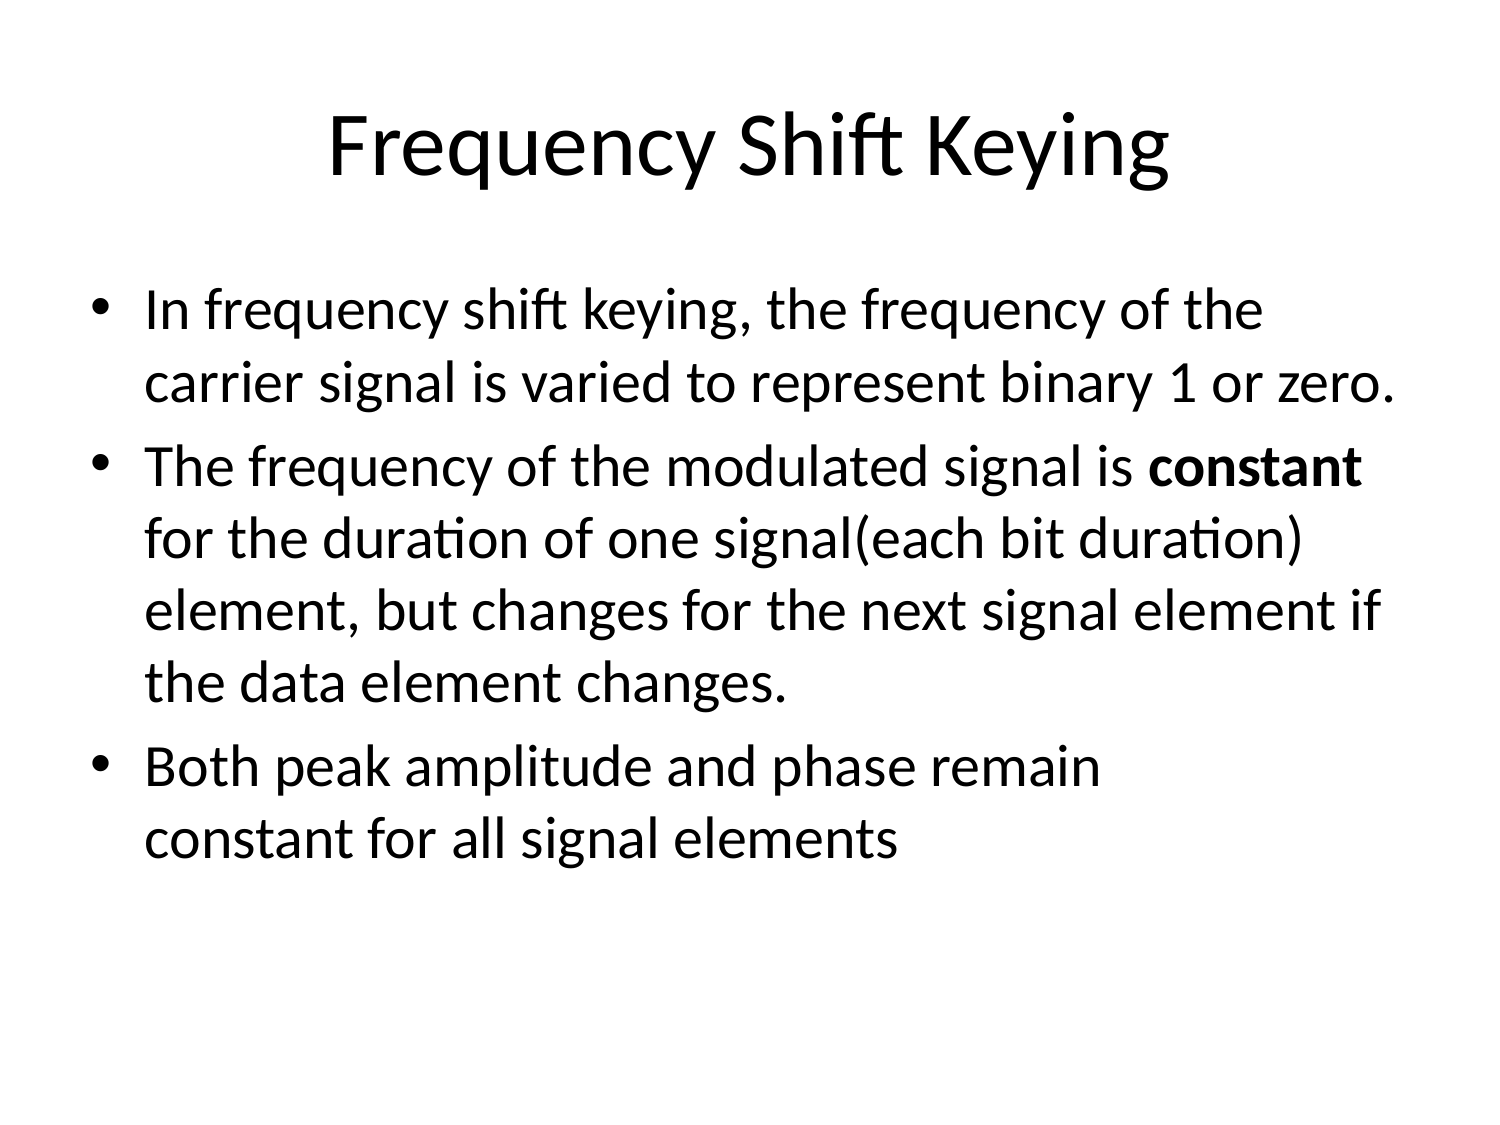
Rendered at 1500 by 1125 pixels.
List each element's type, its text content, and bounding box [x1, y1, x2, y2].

title Frequency Shift Keying [75, 45, 1425, 233]
list In frequency shift keying, the frequency of the carrier signal is varied to represent binary 1 or zero. The frequency of the modulated signal is constant for the duration of one signal(each bit duration) element, but changes for the next signal element if the data element changes. Both peak amplitude and phase remain constant for all signal elements [75, 262, 1425, 1005]
